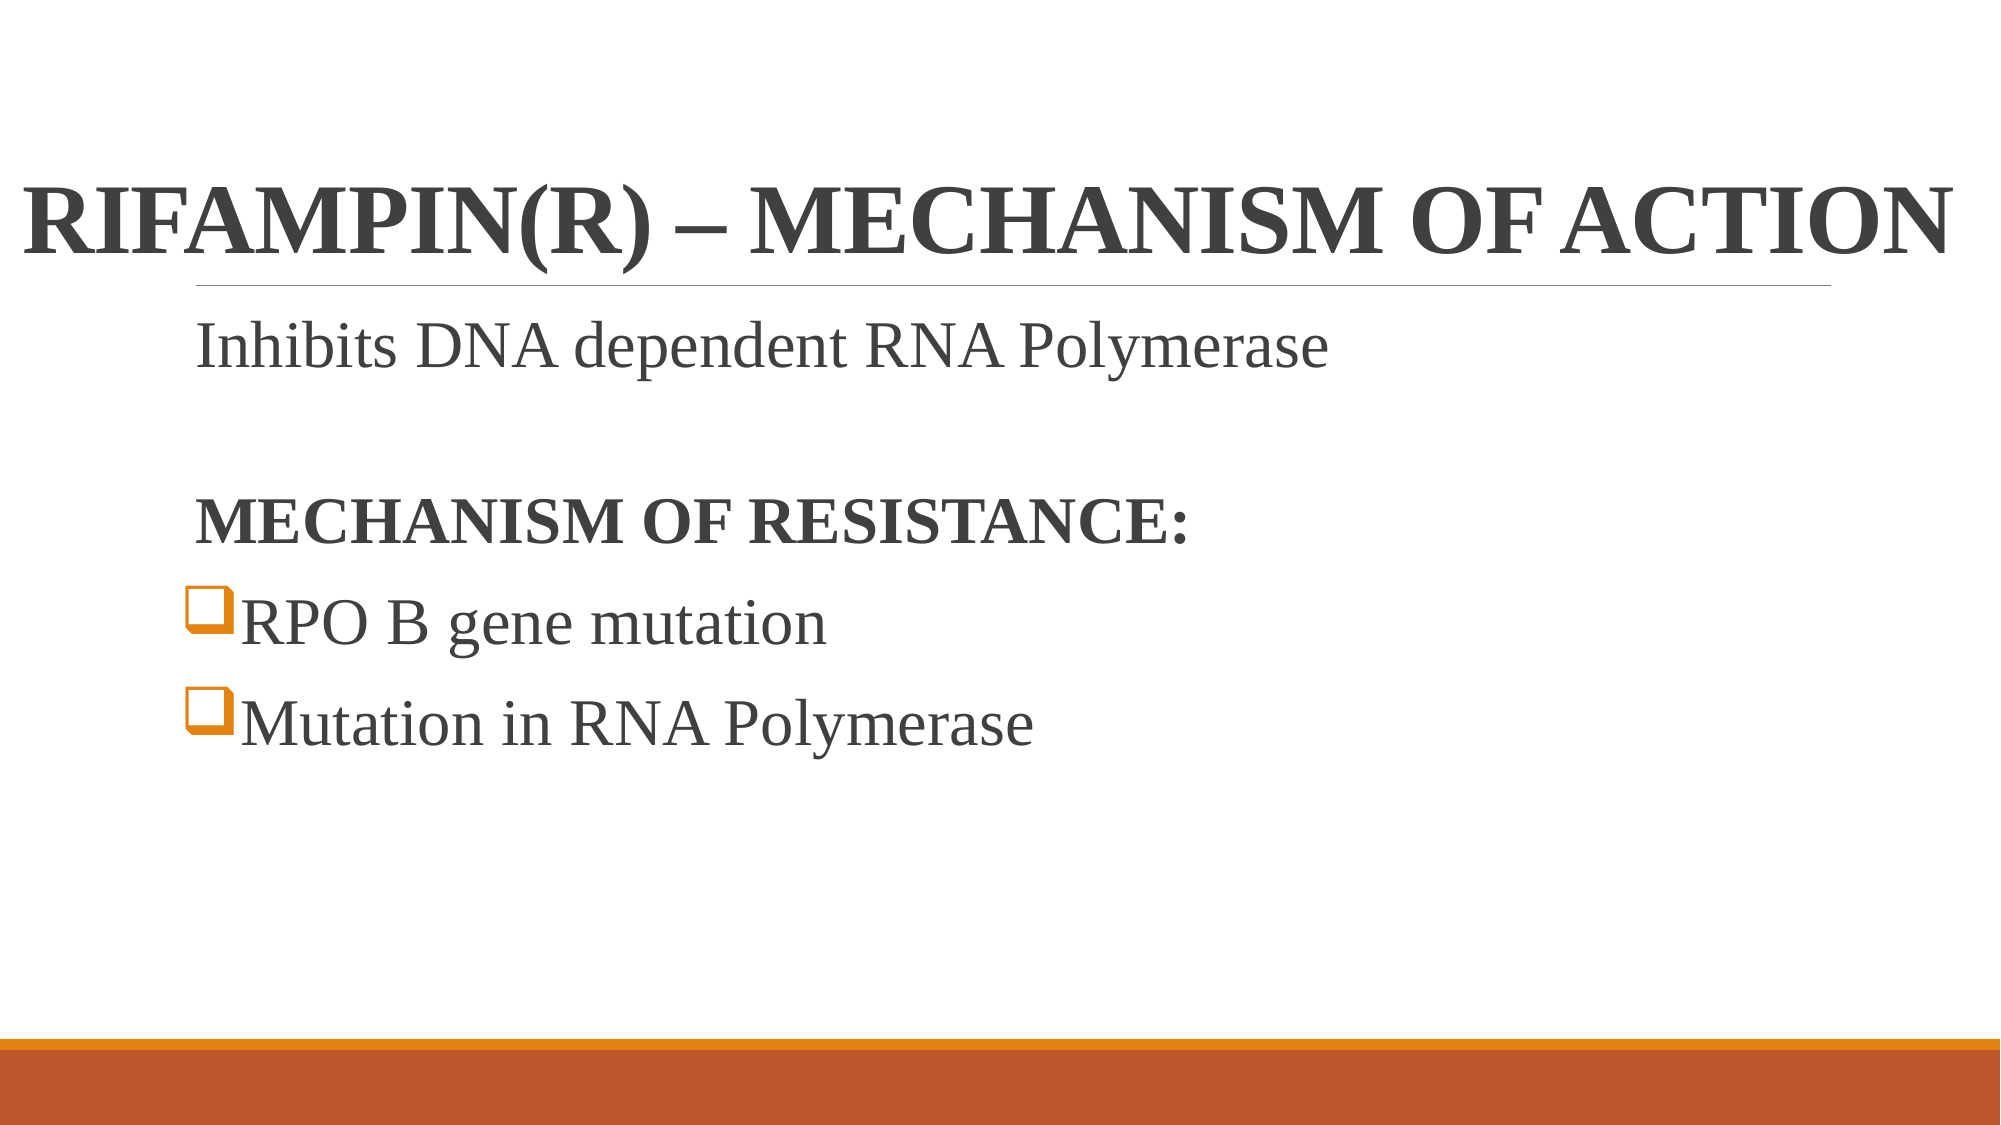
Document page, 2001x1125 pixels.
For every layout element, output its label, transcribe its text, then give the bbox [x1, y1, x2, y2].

list Inhibits DNA dependent RNA Polymerase MECHANISM OF RESISTANCE: RPO B gene mutation Mutation in RNA Polymerase [180, 302, 1830, 963]
title RIFAMPIN(R) – MECHANISM OF ACTION [7, 43, 2000, 282]
